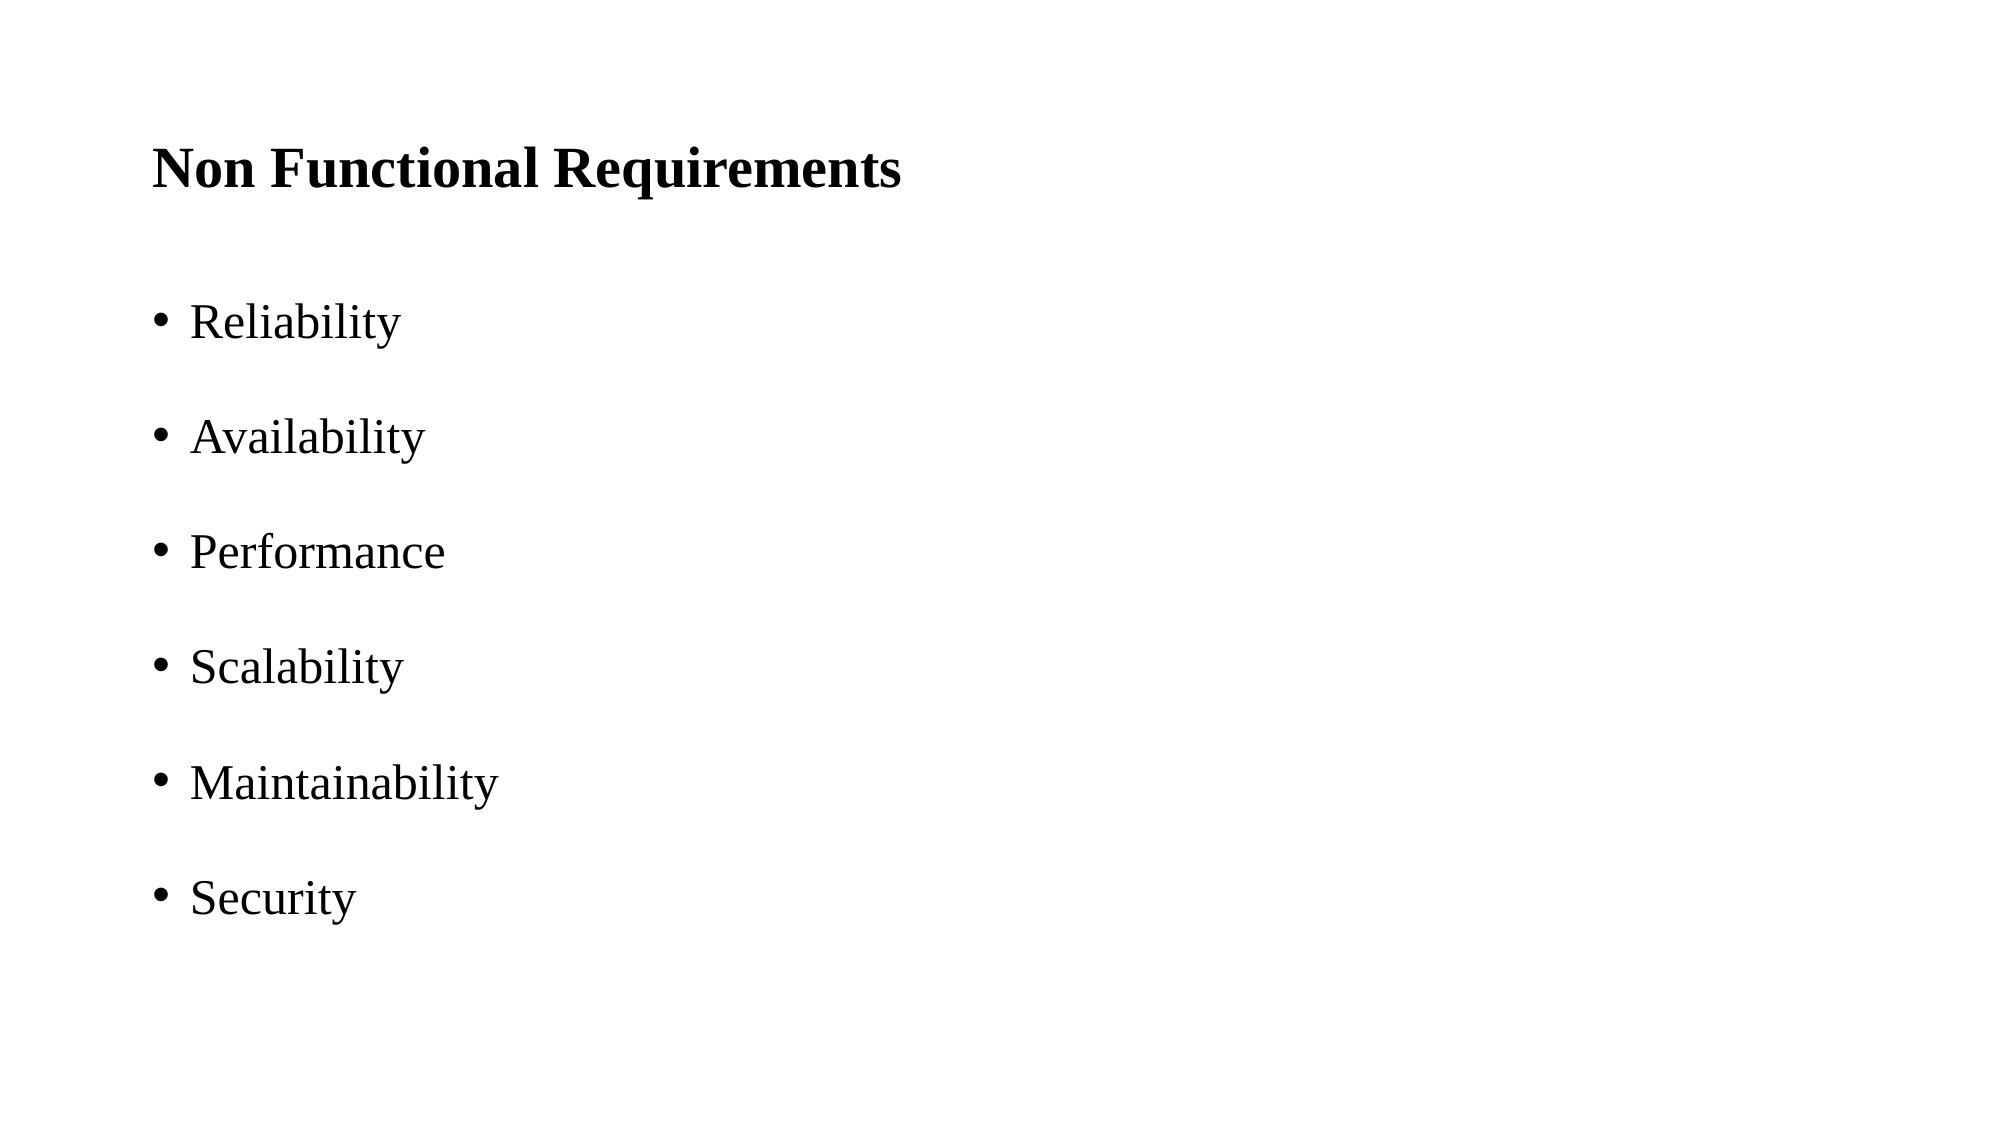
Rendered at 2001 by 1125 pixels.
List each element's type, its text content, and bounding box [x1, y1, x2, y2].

title Non Functional Requirements [137, 59, 1863, 251]
list Reliability Availability Performance Scalability Maintainability Security [137, 251, 1863, 1014]
